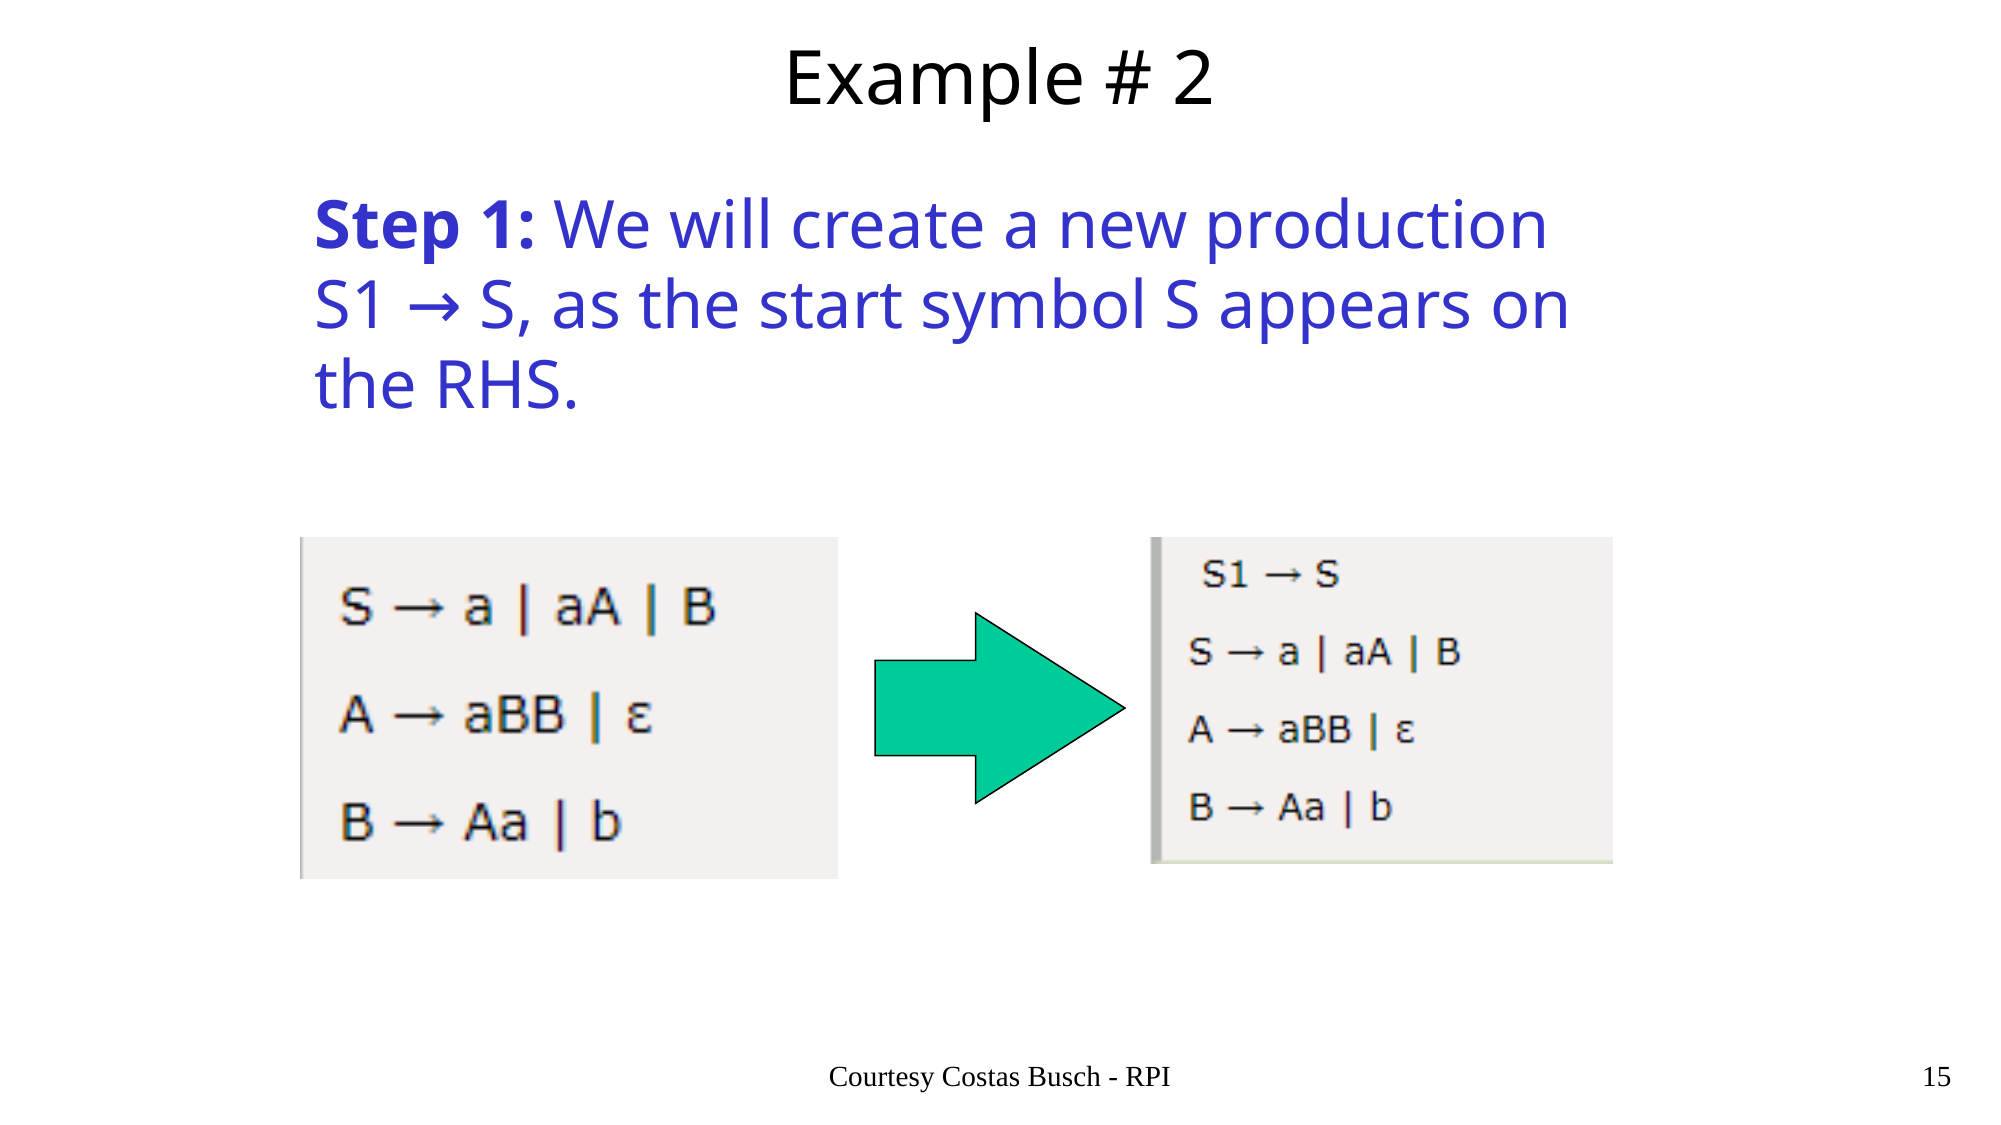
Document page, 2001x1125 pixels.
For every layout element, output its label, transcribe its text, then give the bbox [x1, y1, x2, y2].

picture [1149, 537, 1613, 864]
text_box Step 1: We will create a new production S1 → S, as the start symbol S appears on the RHS. [300, 174, 1606, 430]
footer Courtesy Costas Busch - RPI [683, 1049, 1317, 1101]
text_box [875, 612, 1126, 804]
slide_number 15 [1549, 1049, 1967, 1101]
picture [299, 537, 838, 879]
title Example # 2 [33, 24, 1967, 125]
